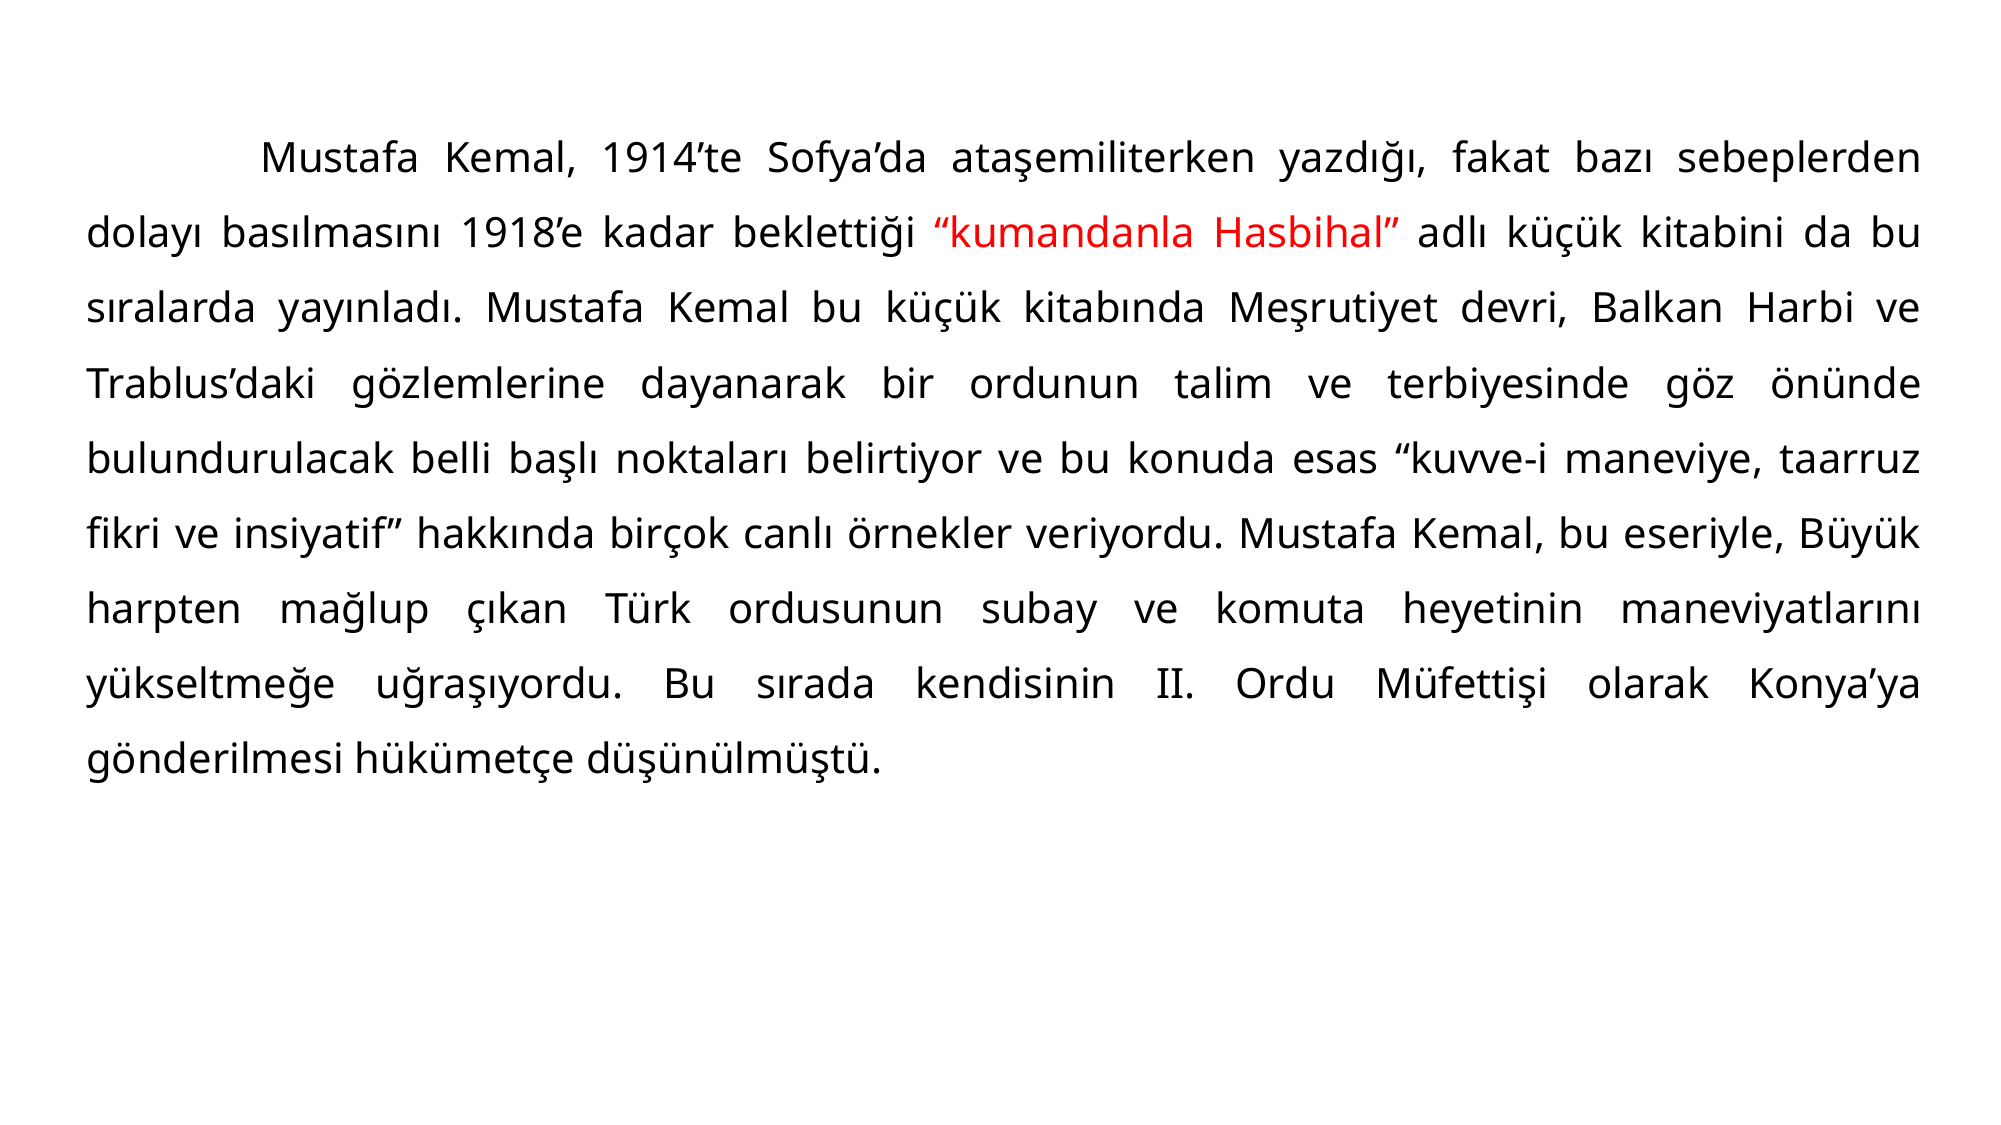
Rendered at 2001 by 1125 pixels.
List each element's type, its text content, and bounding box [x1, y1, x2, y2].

subtitle Mustafa Kemal, 1914’te Sofya’da ataşemiliterken yazdığı, fakat bazı sebeplerden dolayı basılmasını 1918’e kadar beklettiği “kumandanla Hasbihal” adlı küçük kitabini da bu sıralarda yayınladı. Mustafa Kemal bu küçük kitabında Meşrutiyet devri, Balkan Harbi ve Trablus’daki gözlemlerine dayanarak bir ordunun talim ve terbiyesinde göz önünde bulundurulacak belli başlı noktaları belirtiyor ve bu konuda esas “kuvve-i maneviye, taarruz fikri ve insiyatif” hakkında birçok canlı örnekler veriyordu. Mustafa Kemal, bu eseriyle, Büyük harpten mağlup çıkan Türk ordusunun subay ve komuta heyetinin maneviyatlarını yükseltmeğe uğraşıyordu. Bu sırada kendisinin II. Ordu Müfettişi olarak Konya’ya gönderilmesi hükümetçe düşünülmüştü. [71, 98, 1938, 1085]
